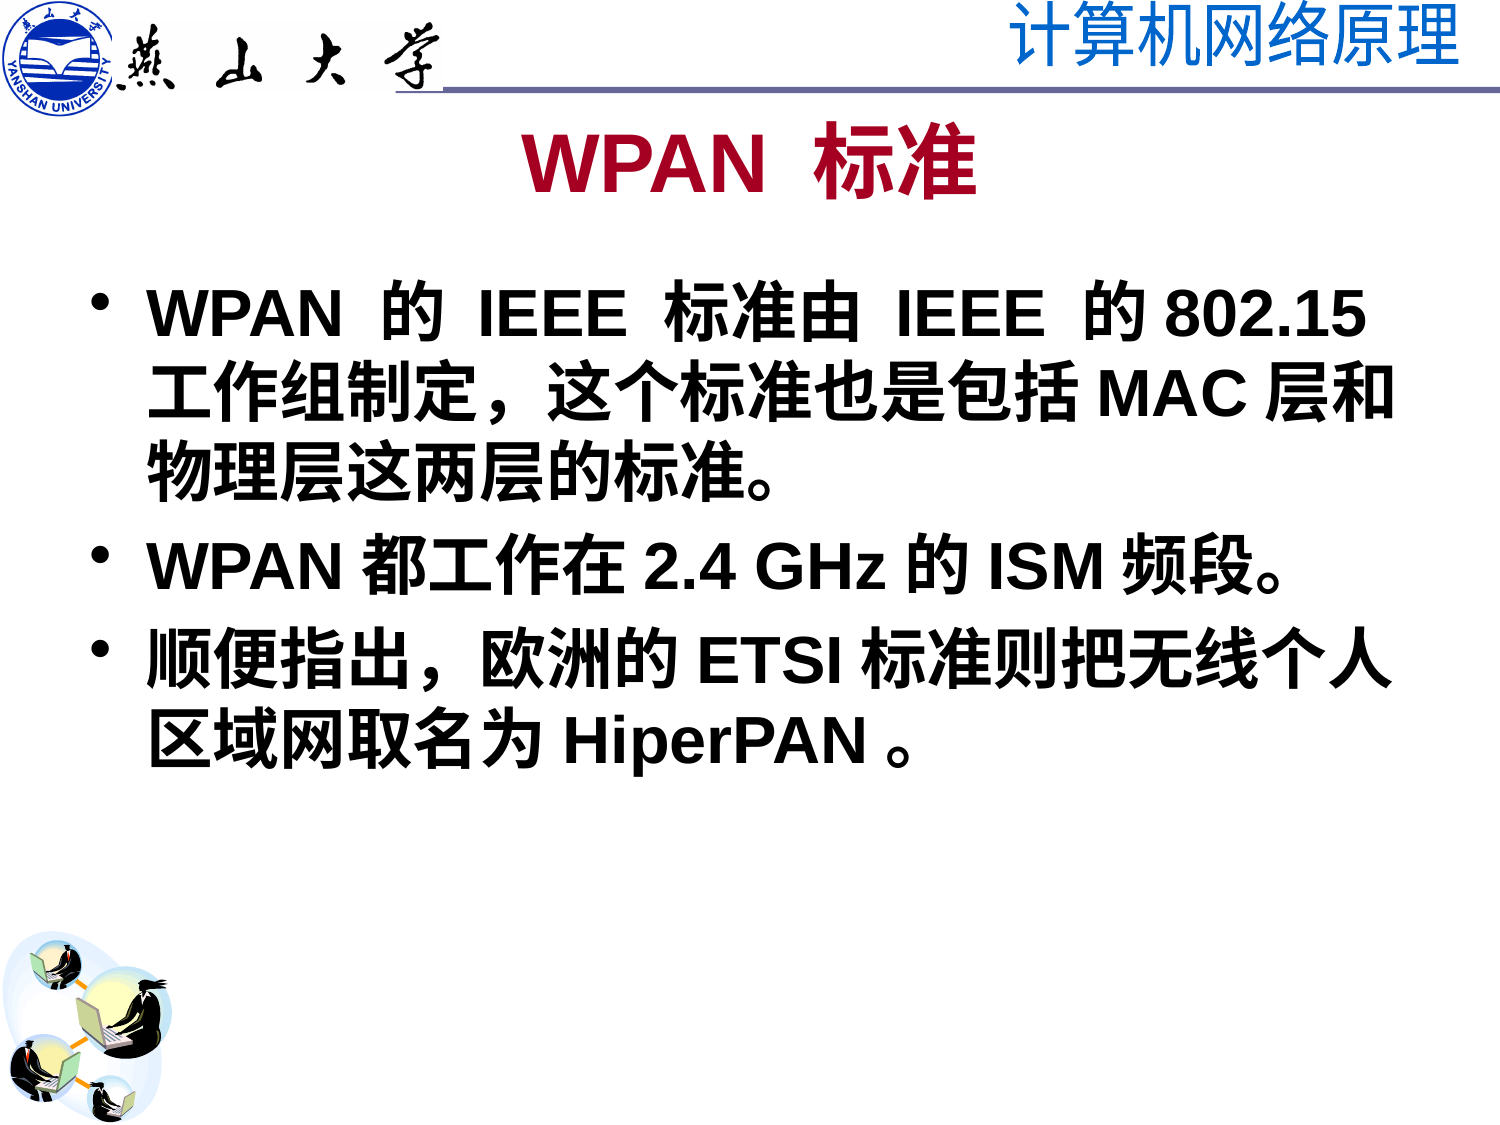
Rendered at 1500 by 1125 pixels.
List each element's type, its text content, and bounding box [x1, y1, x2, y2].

picture [0, 0, 443, 119]
list WPAN 的 IEEE 标准由 IEEE 的802.15工作组制定，这个标准也是包括MAC层和物理层这两层的标准。 WPAN都工作在2.4 GHz的ISM频段。 顺便指出，欧洲的ETSI标准则把无线个人区域网取名为HiperPAN。 [74, 262, 1426, 1006]
title WPAN 标准 [74, 64, 1426, 253]
